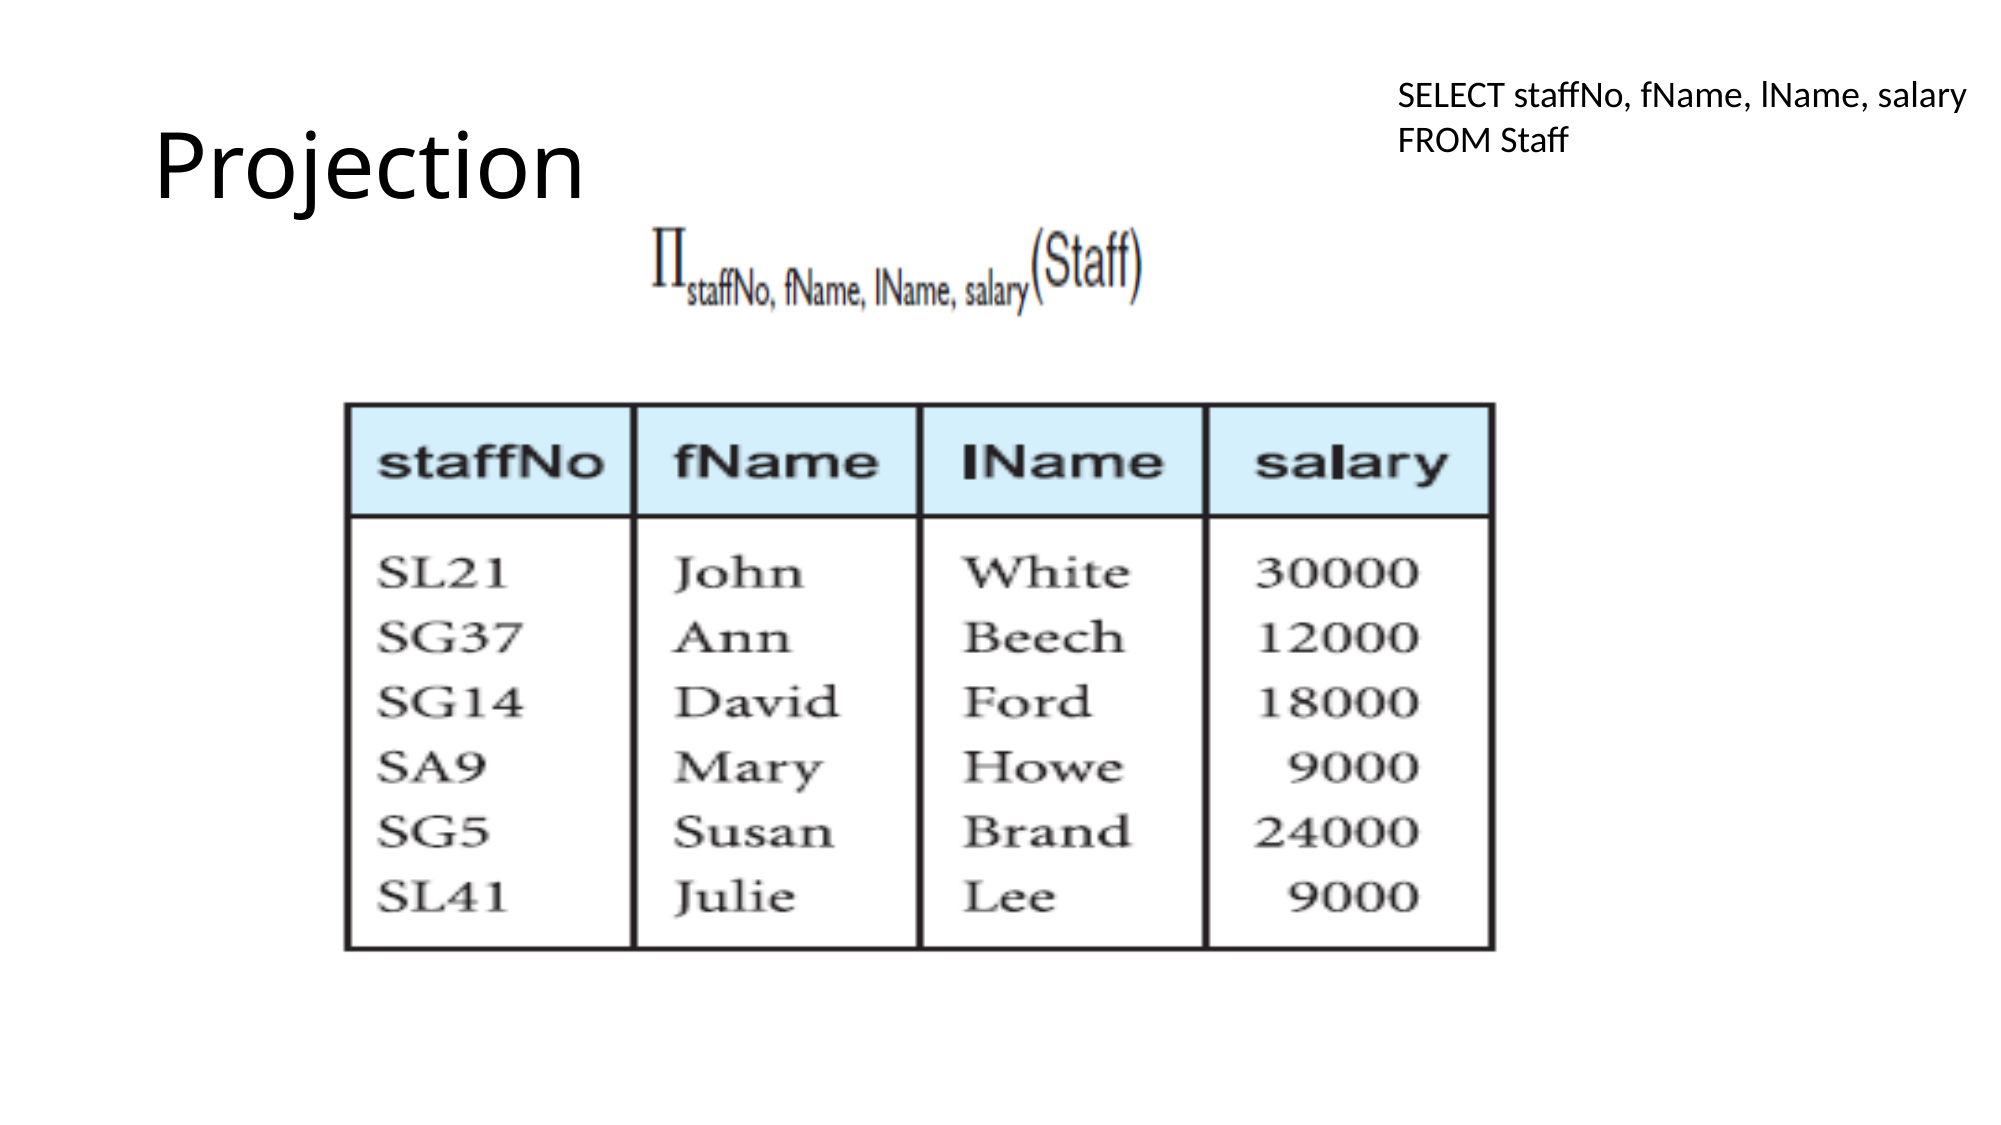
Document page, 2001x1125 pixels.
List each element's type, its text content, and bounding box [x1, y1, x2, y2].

text_box SELECT staffNo, fName, lName, salary FROM Staff [1383, 62, 1984, 168]
picture [643, 203, 1167, 358]
title Projection [137, 59, 1863, 278]
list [286, 381, 1549, 967]
